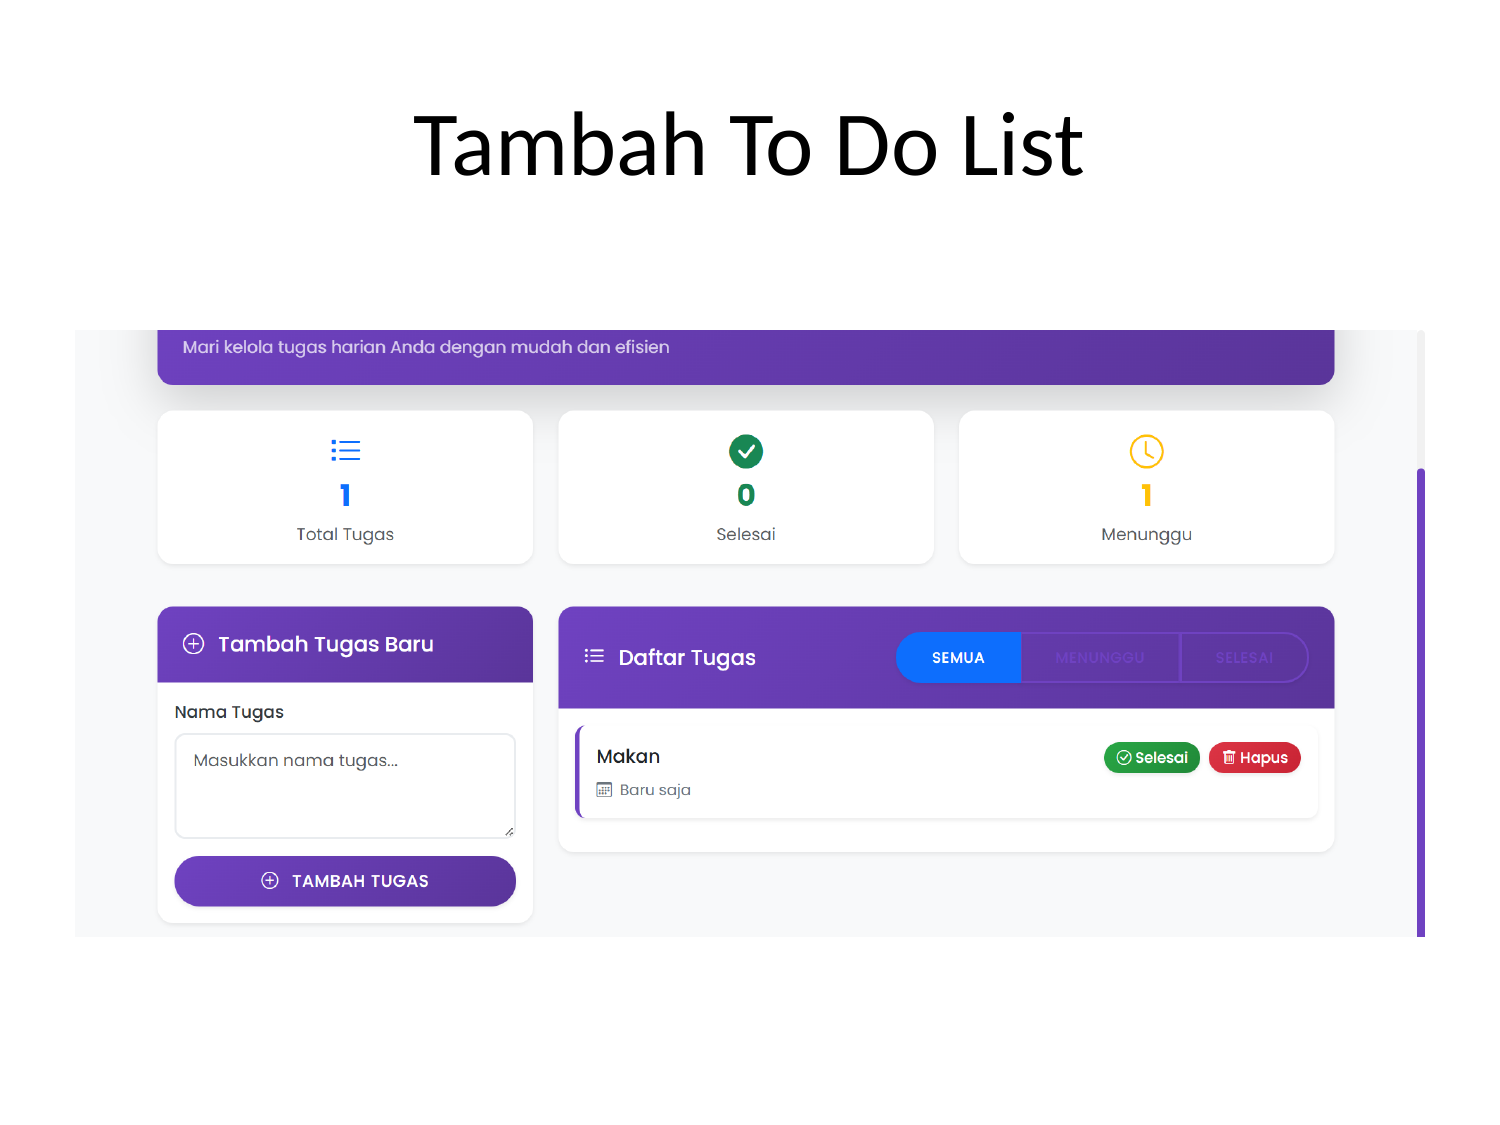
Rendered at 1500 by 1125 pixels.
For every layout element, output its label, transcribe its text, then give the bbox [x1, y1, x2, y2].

title Tambah To Do List [75, 45, 1425, 233]
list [74, 330, 1426, 937]
